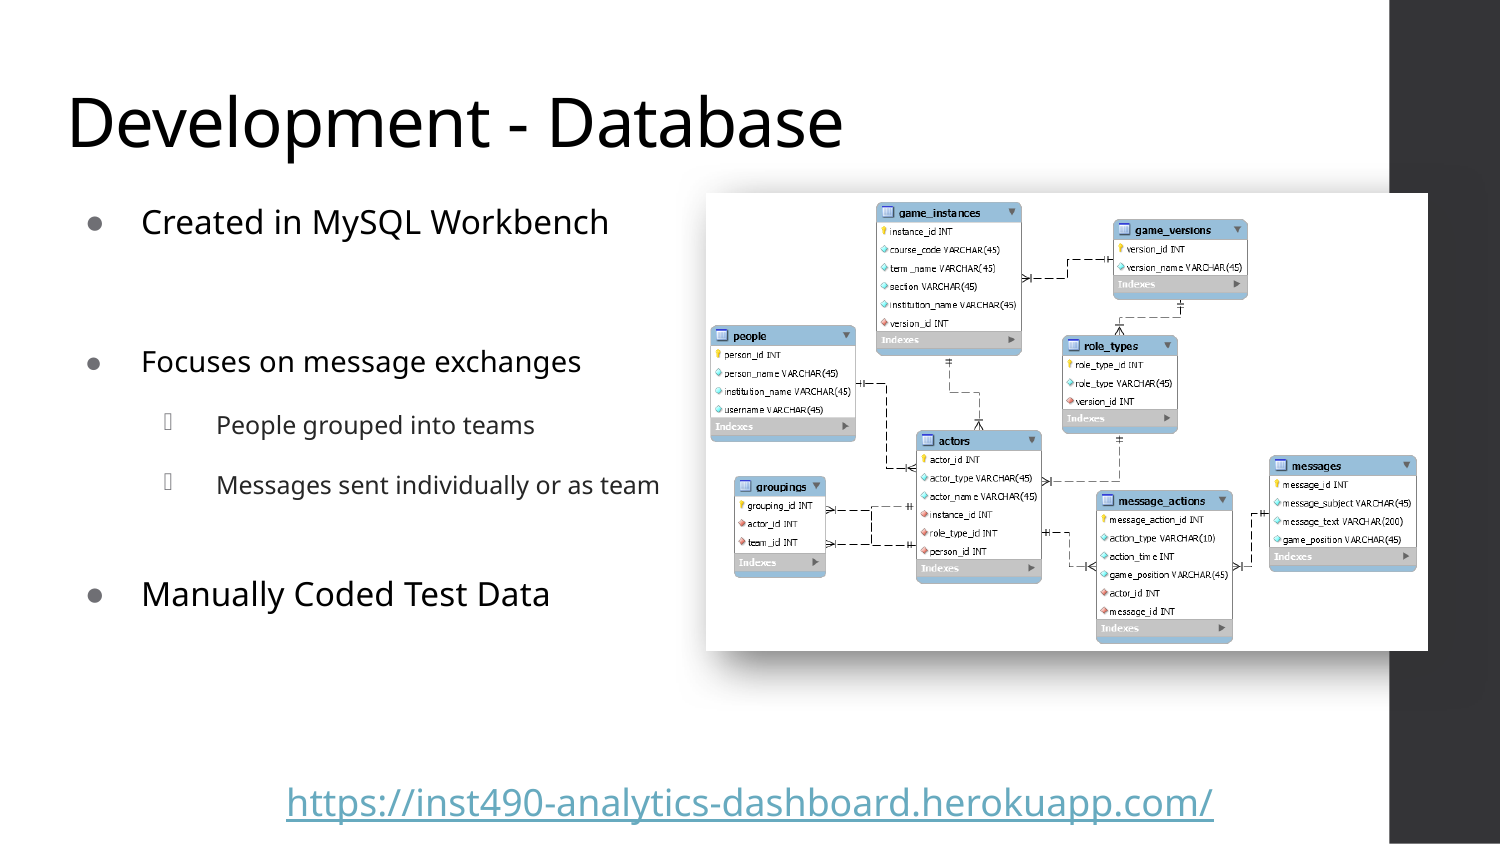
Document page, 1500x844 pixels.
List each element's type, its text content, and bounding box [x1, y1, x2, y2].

list Created in MySQL Workbench Focuses on message exchanges People grouped into teams Messages sent individually or as team Manually Coded Test Data [51, 189, 1449, 750]
text_box https://inst490-analytics-dashboard.herokuapp.com/ [18, 771, 1482, 838]
picture [706, 192, 1429, 651]
title Development - Database [51, 72, 1449, 167]
